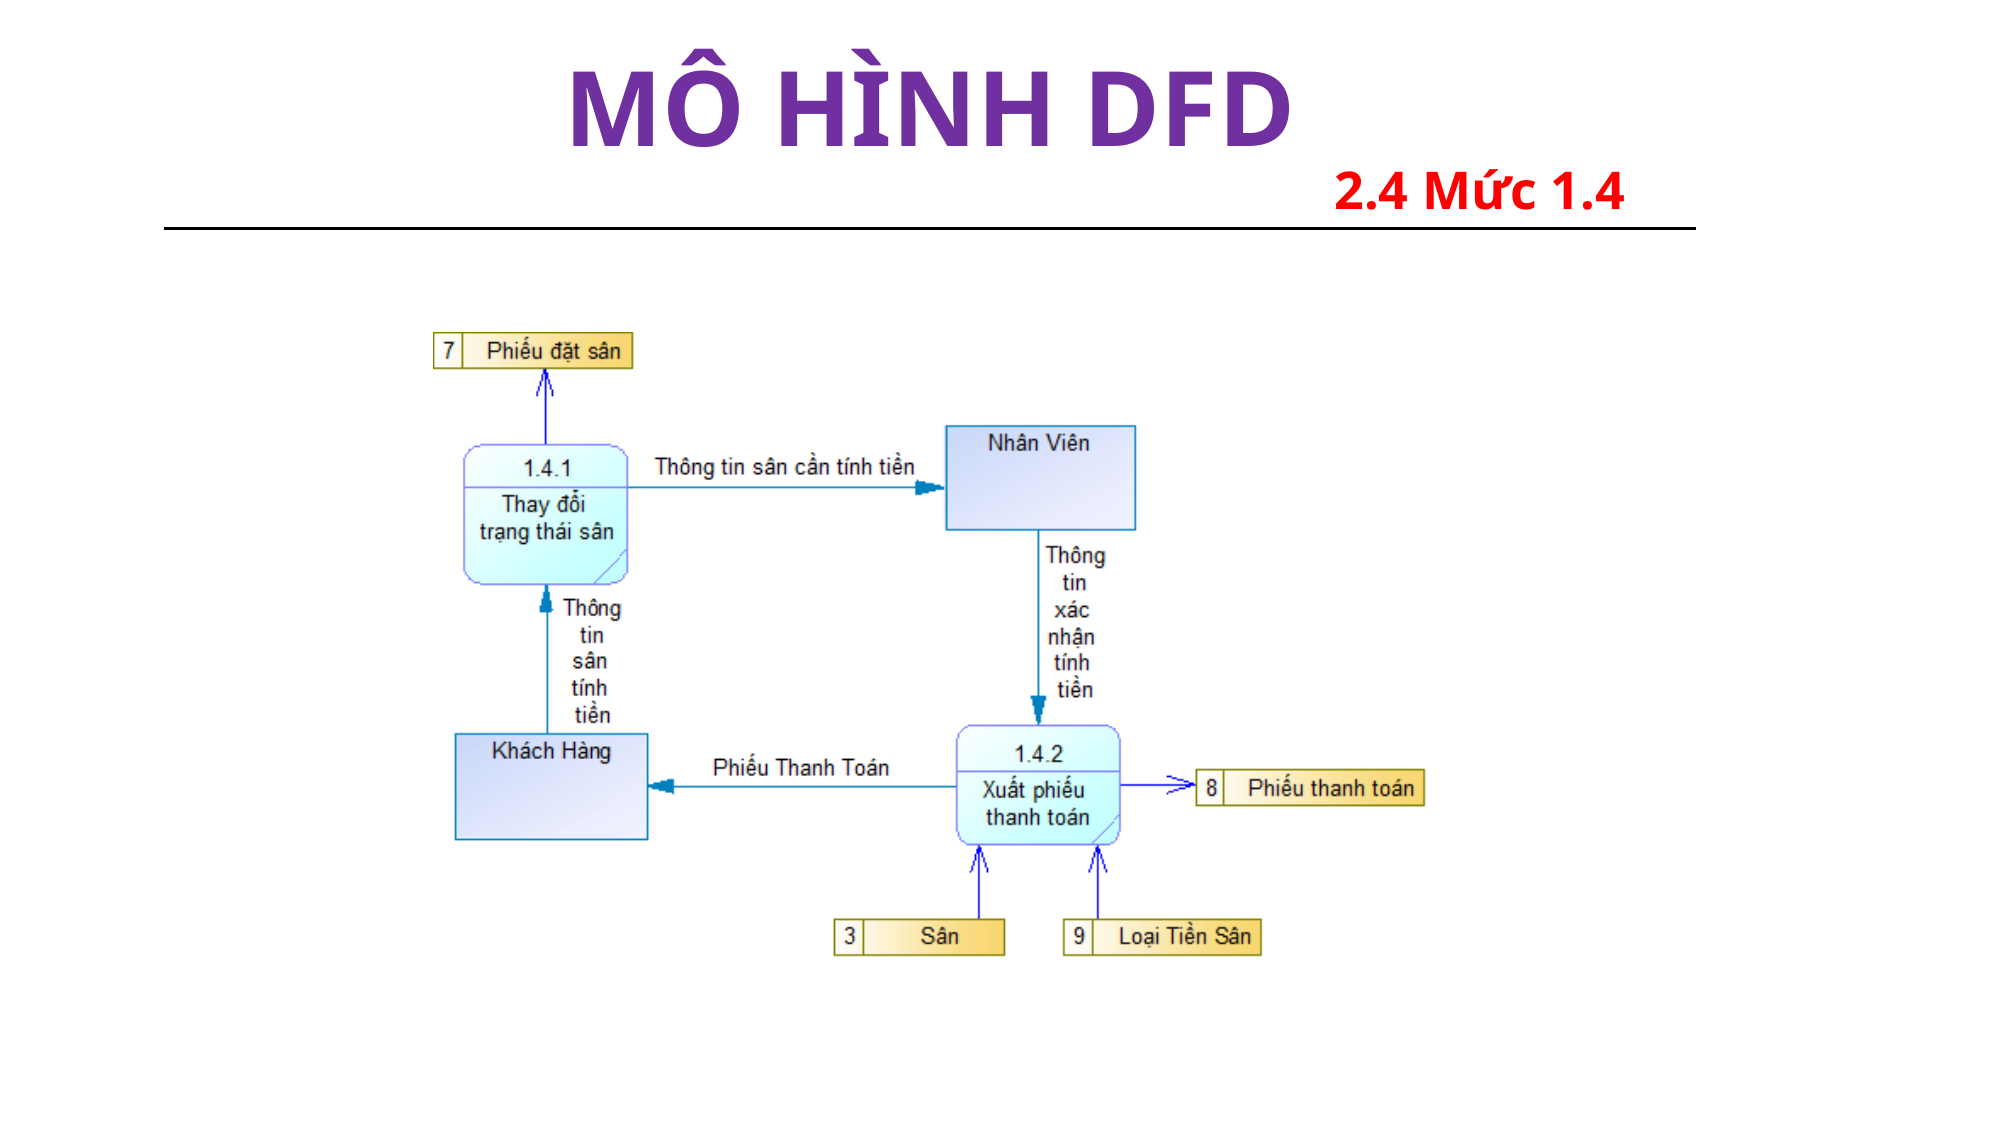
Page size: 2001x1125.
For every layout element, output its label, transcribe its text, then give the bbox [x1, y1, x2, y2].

text_box 2.4 Mức 1.4 [1319, 150, 1641, 227]
text_box MÔ HÌNH DFD [191, 45, 1669, 177]
picture [433, 332, 1427, 958]
